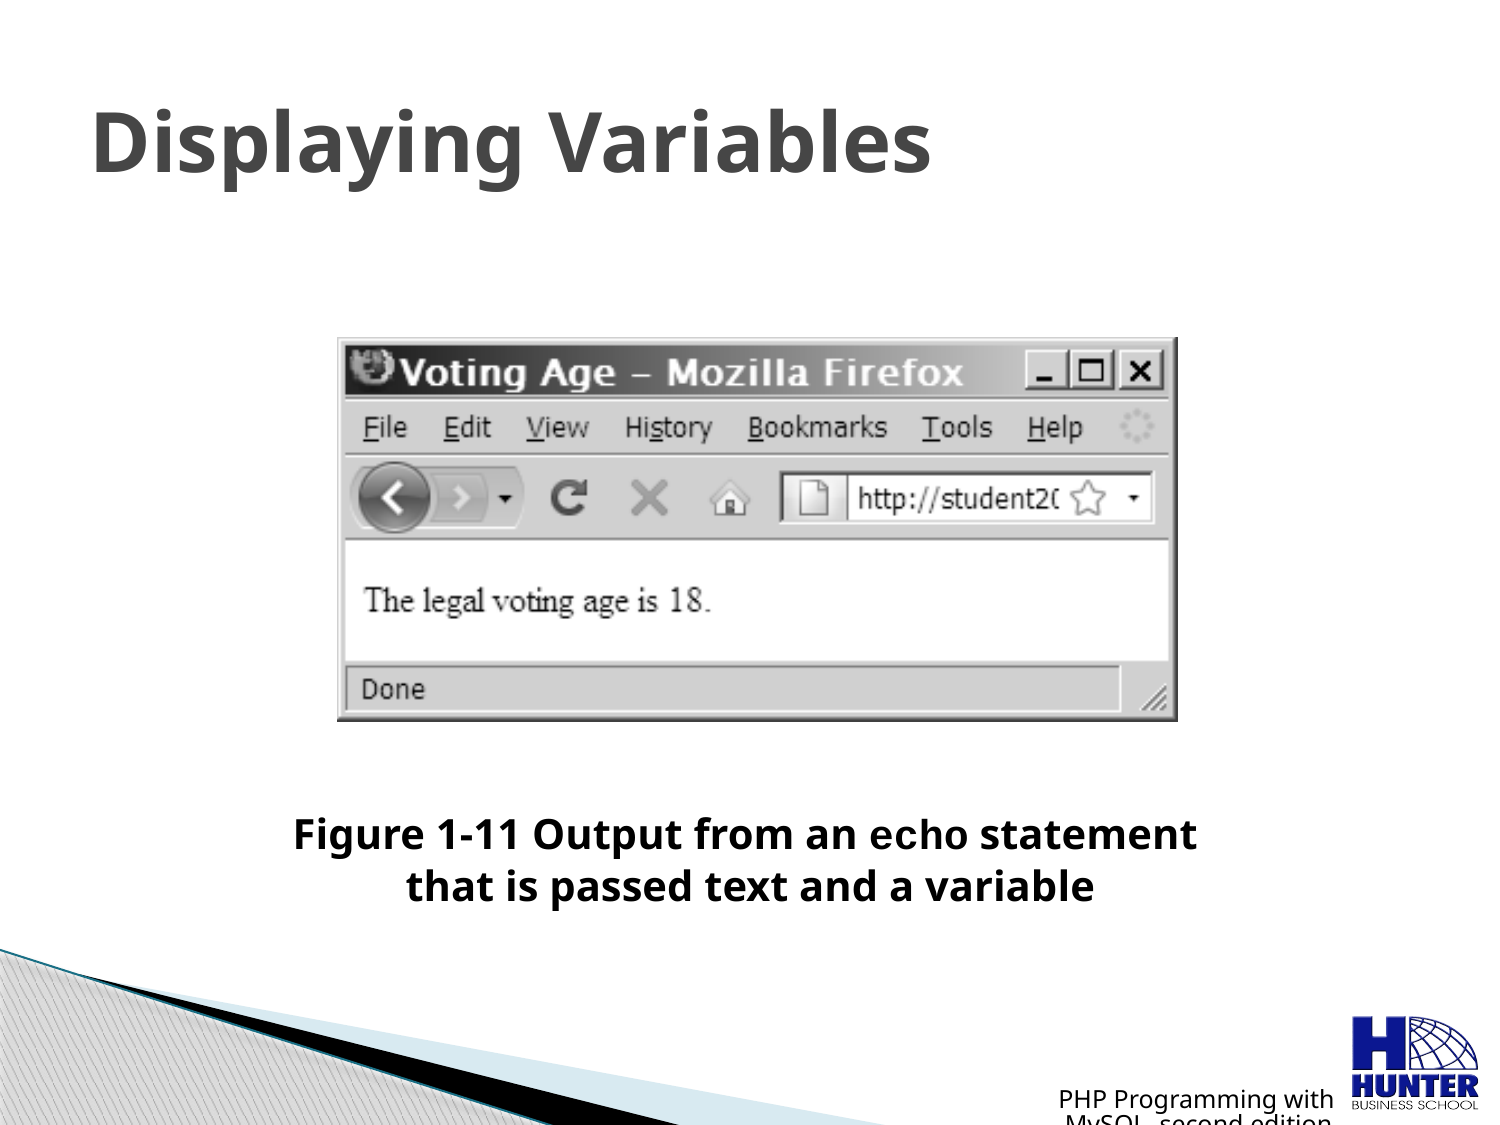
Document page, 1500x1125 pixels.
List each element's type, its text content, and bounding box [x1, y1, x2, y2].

picture [1352, 1016, 1479, 1111]
list Figure 1-11 Output from an echo statement that is passed text and a variable [50, 806, 1438, 919]
picture [337, 337, 1178, 722]
footer PHP Programming with MySQL, second edition [1043, 1038, 1352, 1125]
title Displaying Variables [75, 45, 1425, 233]
